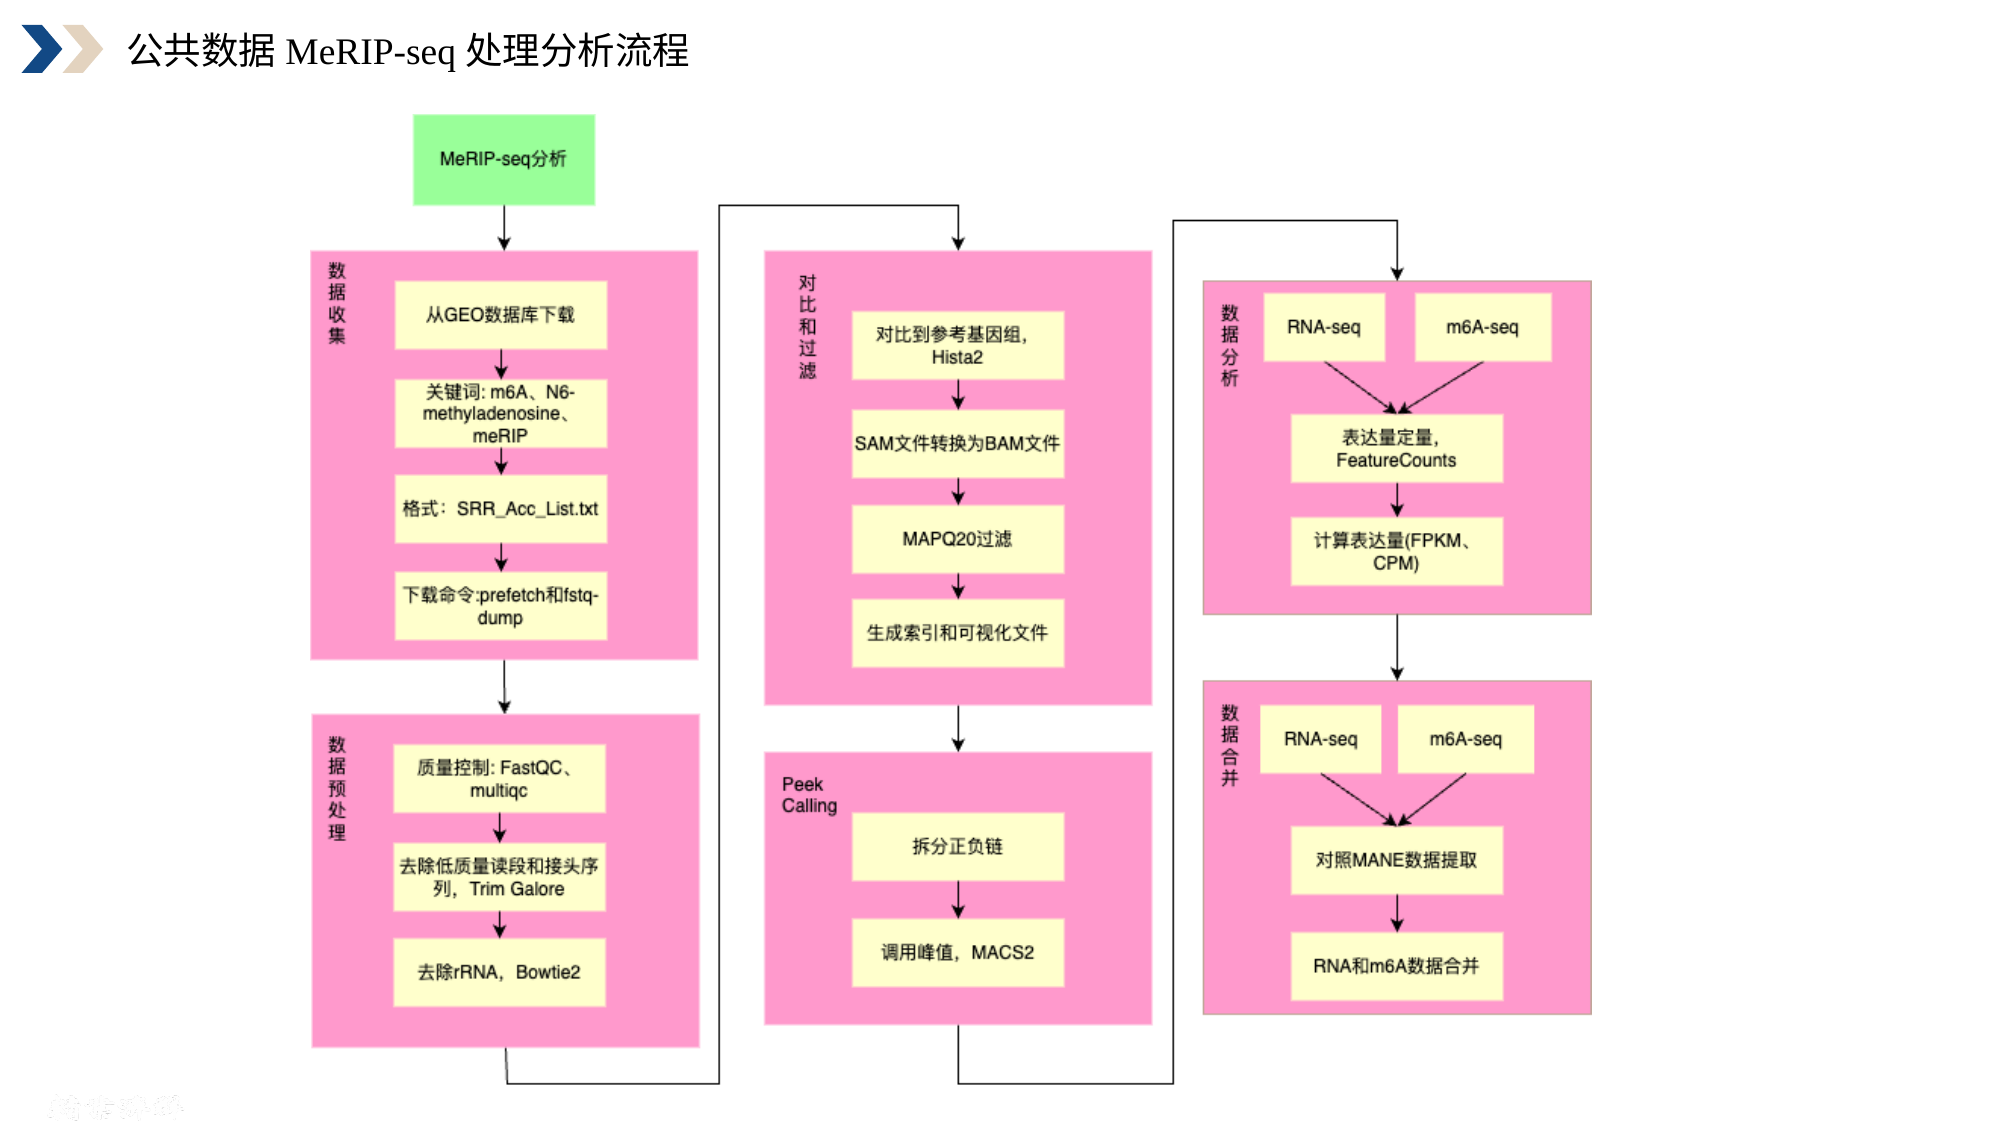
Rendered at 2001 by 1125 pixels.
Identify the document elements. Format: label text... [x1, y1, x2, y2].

picture [310, 114, 1592, 1097]
text_box 公共数据MeRIP-seq处理分析流程 [111, 19, 705, 79]
